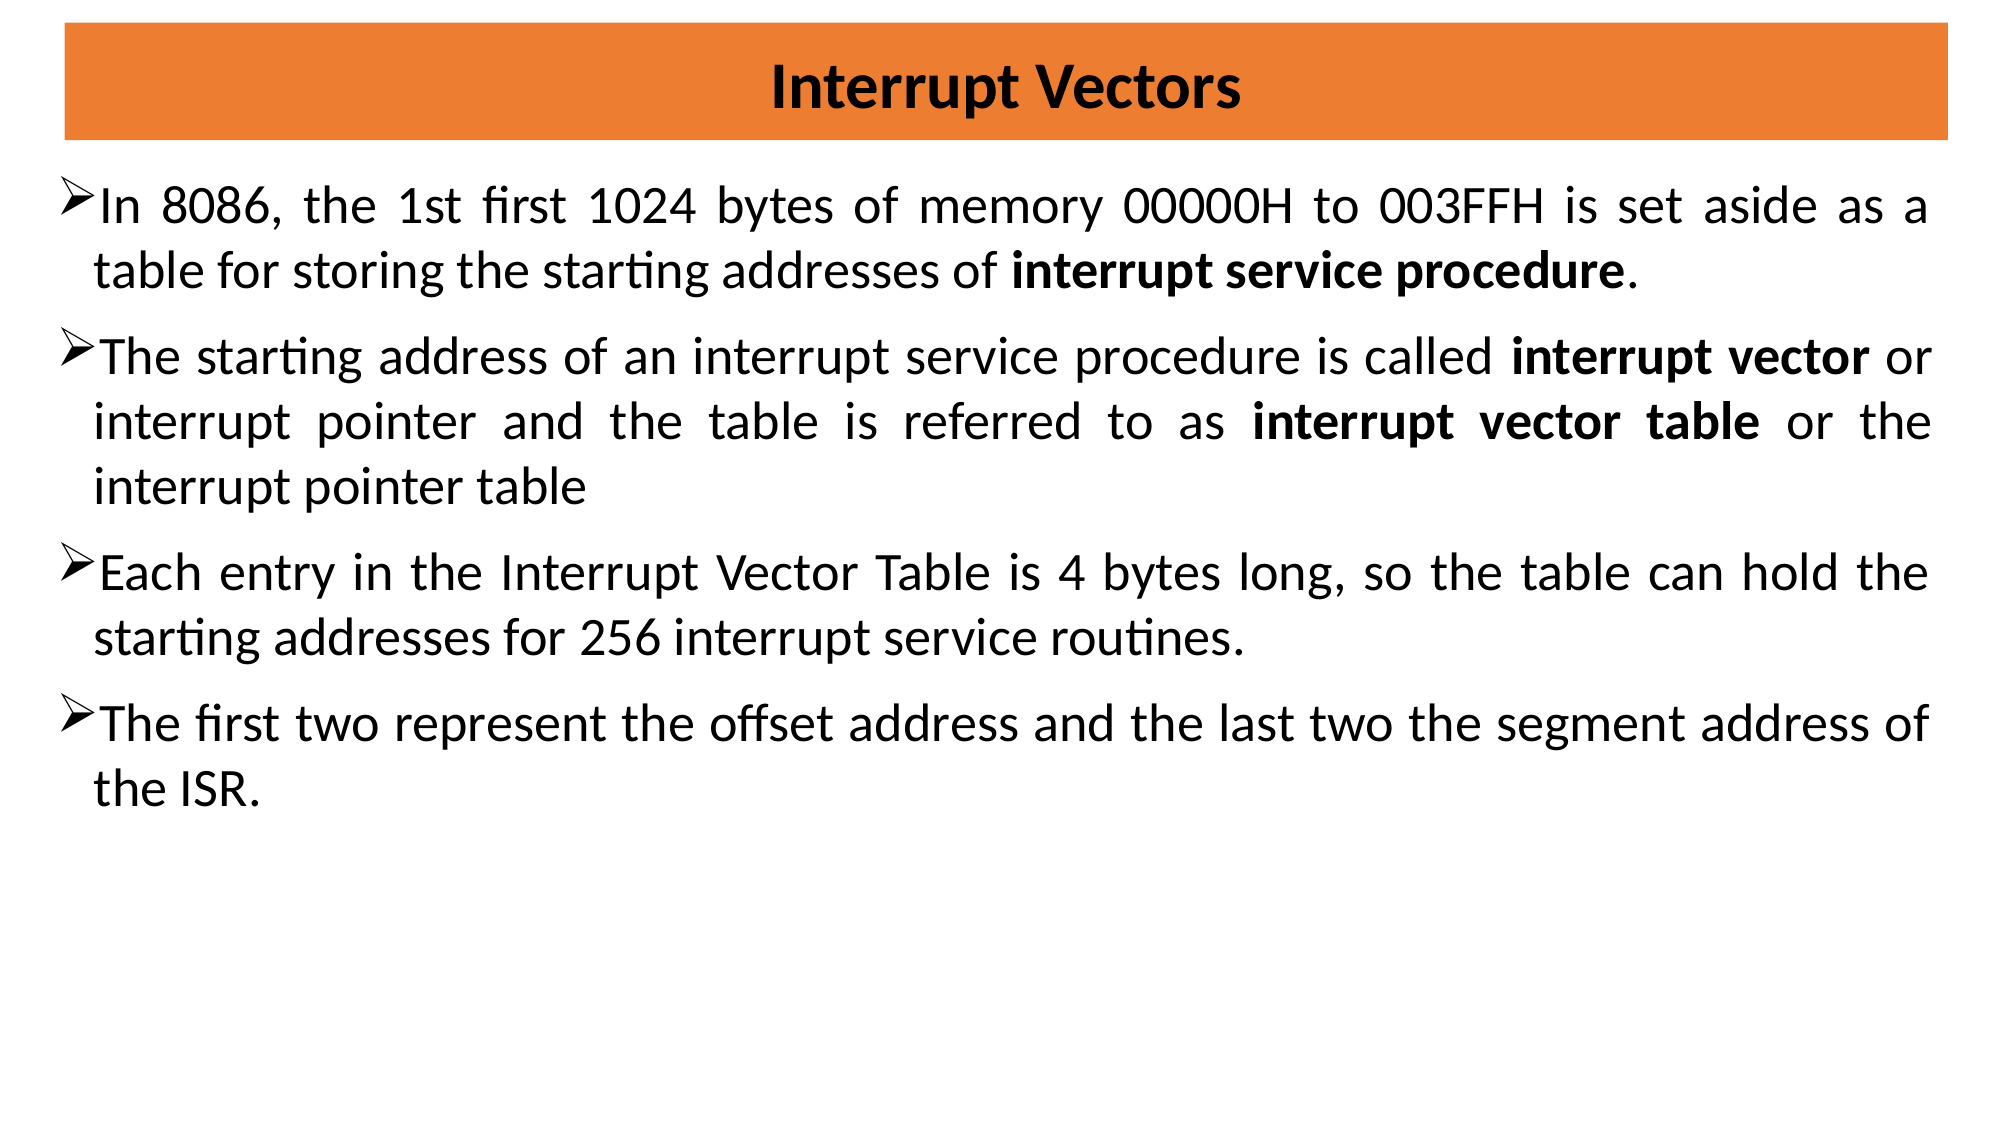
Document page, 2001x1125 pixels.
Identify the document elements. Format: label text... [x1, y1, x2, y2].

text_box Interrupt Vectors [64, 22, 1948, 141]
list In 8086, the 1st first 1024 bytes of memory 00000H to 003FFH is set aside as a table for storing the starting addresses of interrupt service procedure. The starting address of an interrupt service procedure is called interrupt vector or interrupt pointer and the table is referred to as interrupt vector table or the interrupt pointer table Each entry in the Interrupt Vector Table is 4 bytes long, so the table can hold the starting addresses for 256 interrupt service routines. The first two represent the offset address and the last two the segment address of the ISR. [41, 162, 1948, 883]
